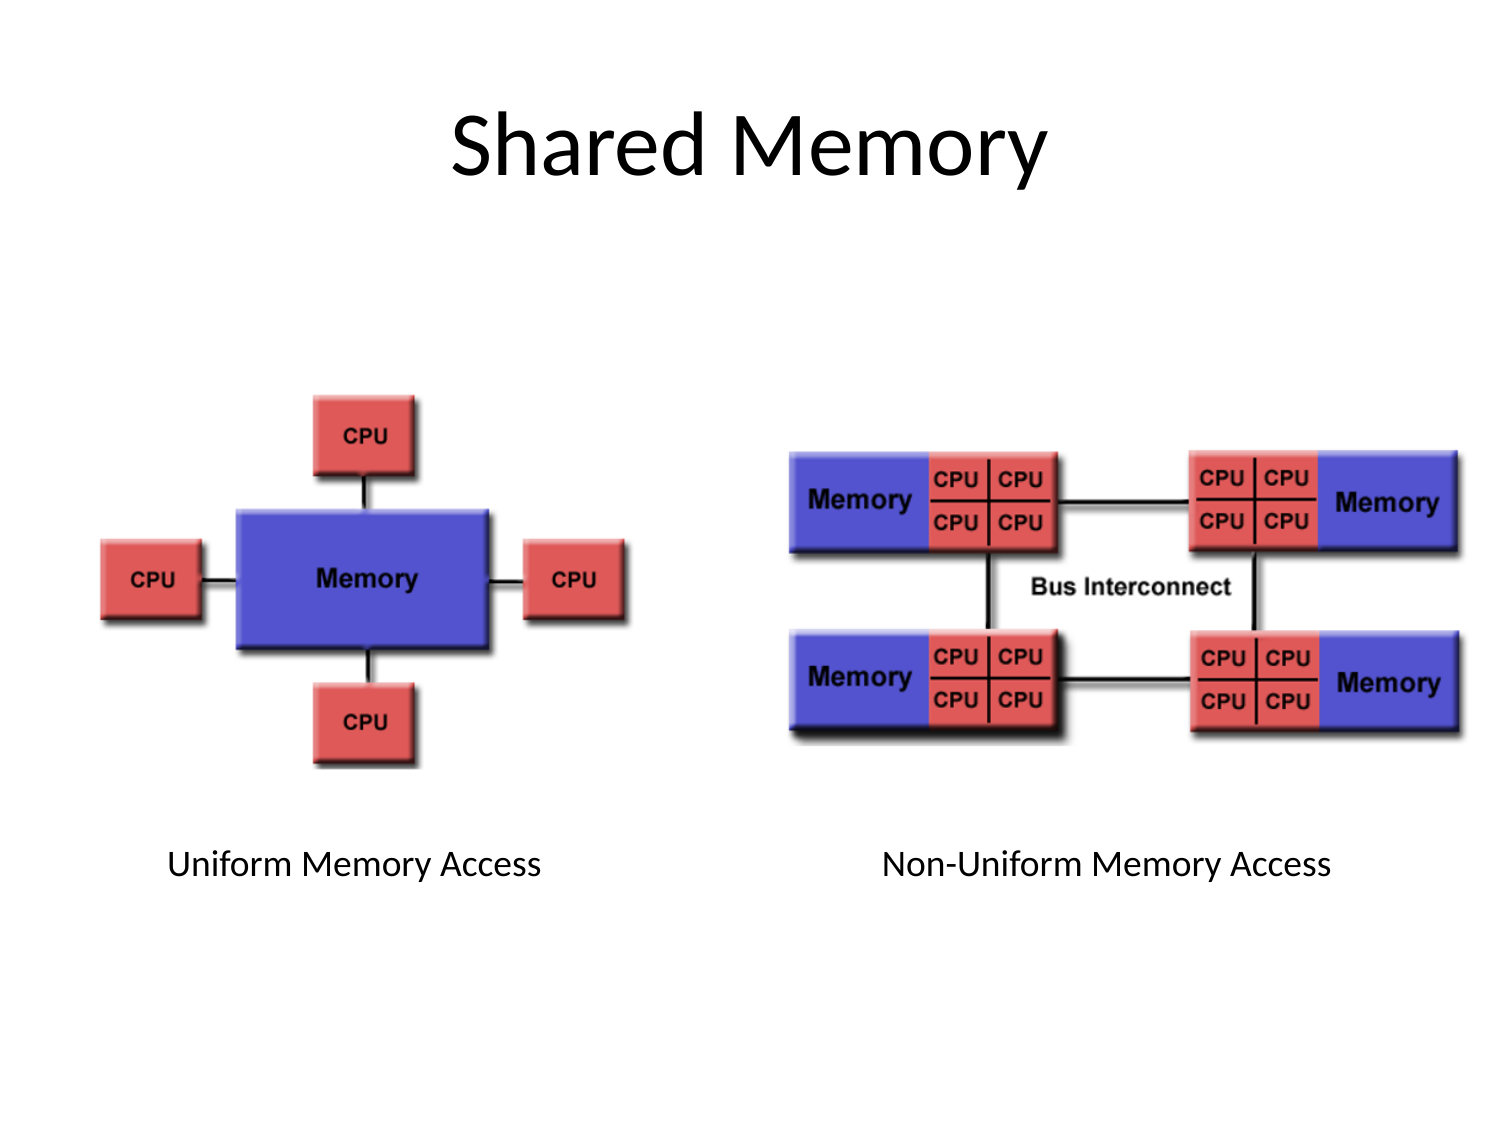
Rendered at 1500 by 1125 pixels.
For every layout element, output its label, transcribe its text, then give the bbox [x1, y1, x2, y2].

text_box Uniform Memory Access [152, 831, 633, 892]
picture [735, 433, 1500, 756]
text_box Non-Uniform Memory Access [867, 831, 1348, 892]
title Shared Memory [75, 45, 1425, 233]
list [63, 374, 698, 798]
